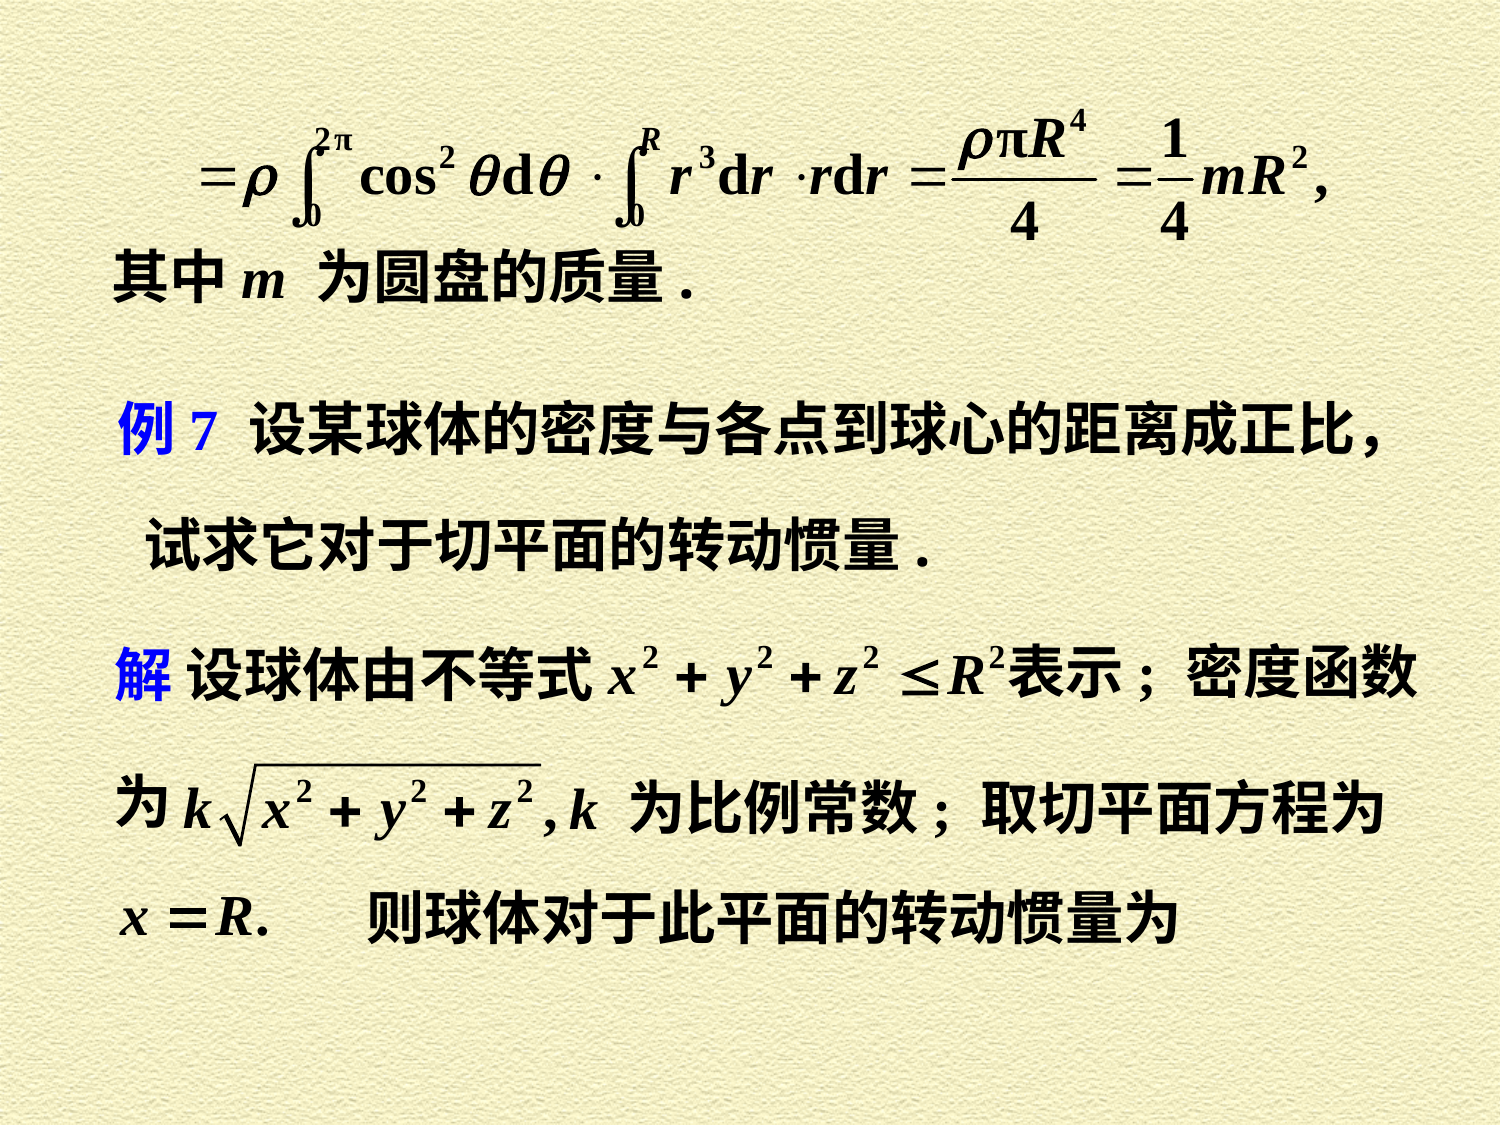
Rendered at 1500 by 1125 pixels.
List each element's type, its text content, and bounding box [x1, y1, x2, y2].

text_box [191, 98, 1333, 245]
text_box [96, 627, 1442, 716]
text_box 例7 设某球体的密度与各点到球心的距离成正比， [103, 385, 1442, 470]
text_box 试求它对于切平面的转动惯量. [128, 501, 1007, 586]
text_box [98, 757, 1419, 852]
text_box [112, 873, 1364, 959]
text_box 其中 m 为圆盘的质量. [96, 232, 715, 388]
picture [0, 0, 1500, 1125]
